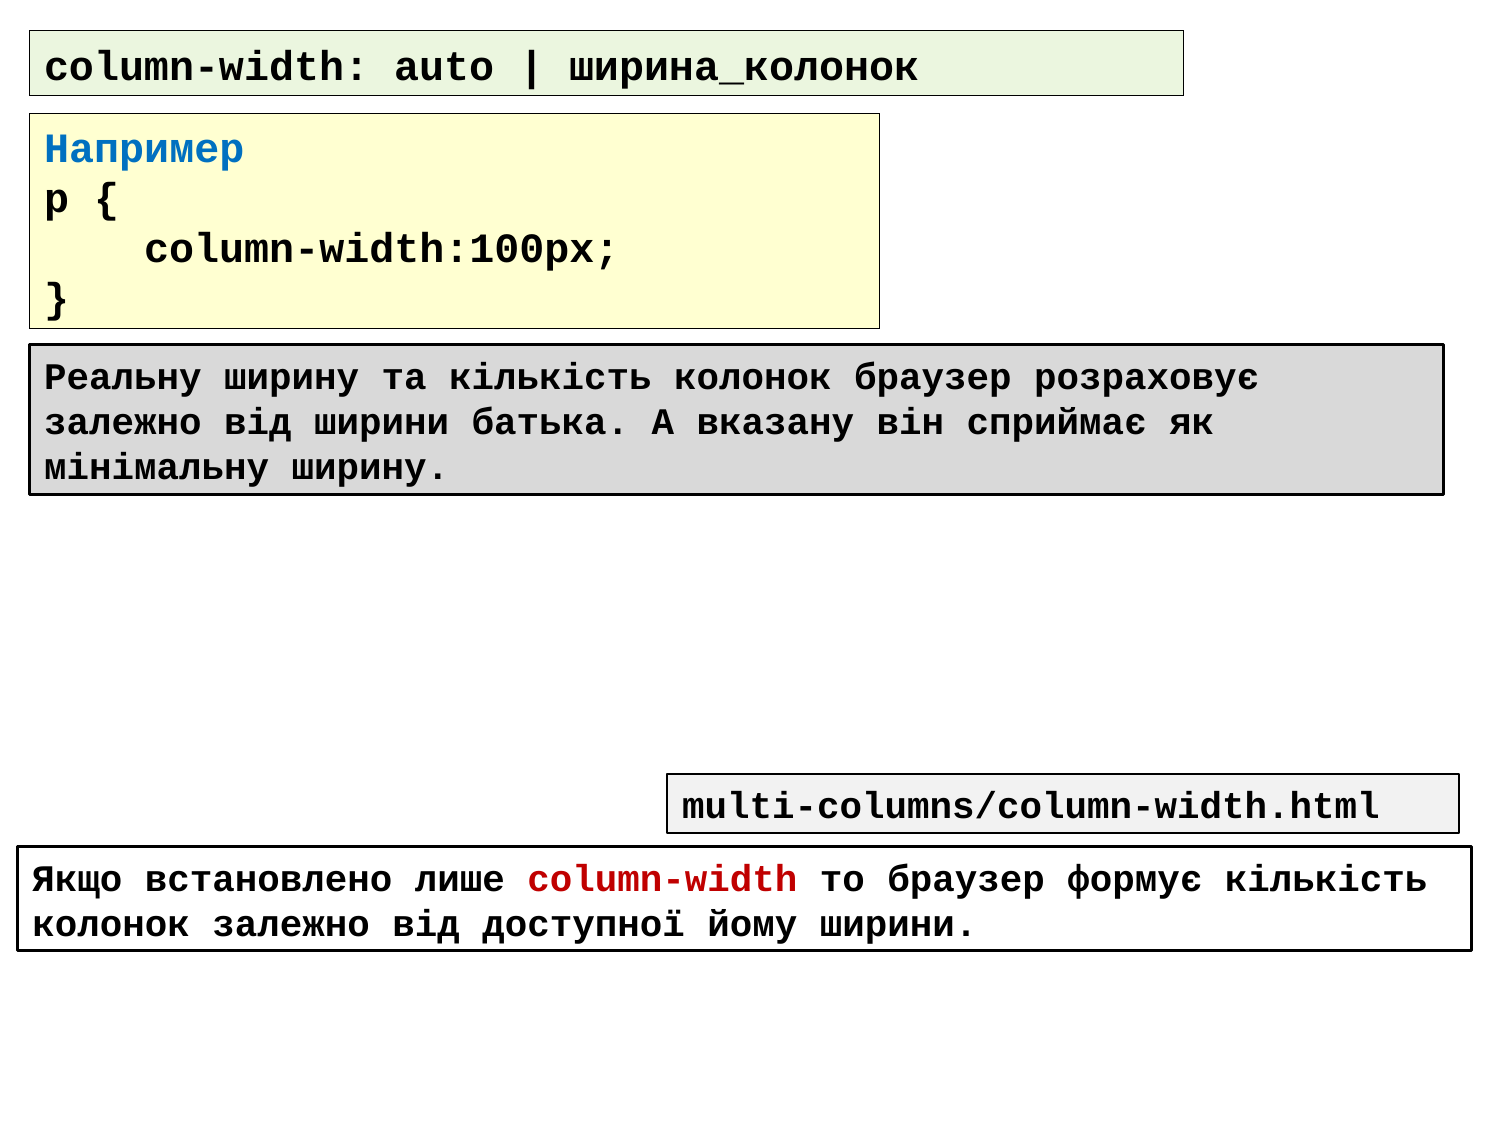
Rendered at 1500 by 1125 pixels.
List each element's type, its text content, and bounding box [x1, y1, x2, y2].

text_box Например p { column-width:100px; } [29, 113, 880, 329]
text_box column-width: auto | ширина_колонок [29, 30, 1184, 96]
text_box Реальну ширину та кількість колонок браузер розраховує залежно від ширини батька. А вказану він сприймає як мінімальну ширину. [29, 344, 1444, 495]
text_box Якщо встановлено лише column-width то браузер формує кількість колонок залежно від доступної йому ширини. [17, 846, 1472, 951]
text_box multi-columns/column-width.html [667, 773, 1459, 834]
